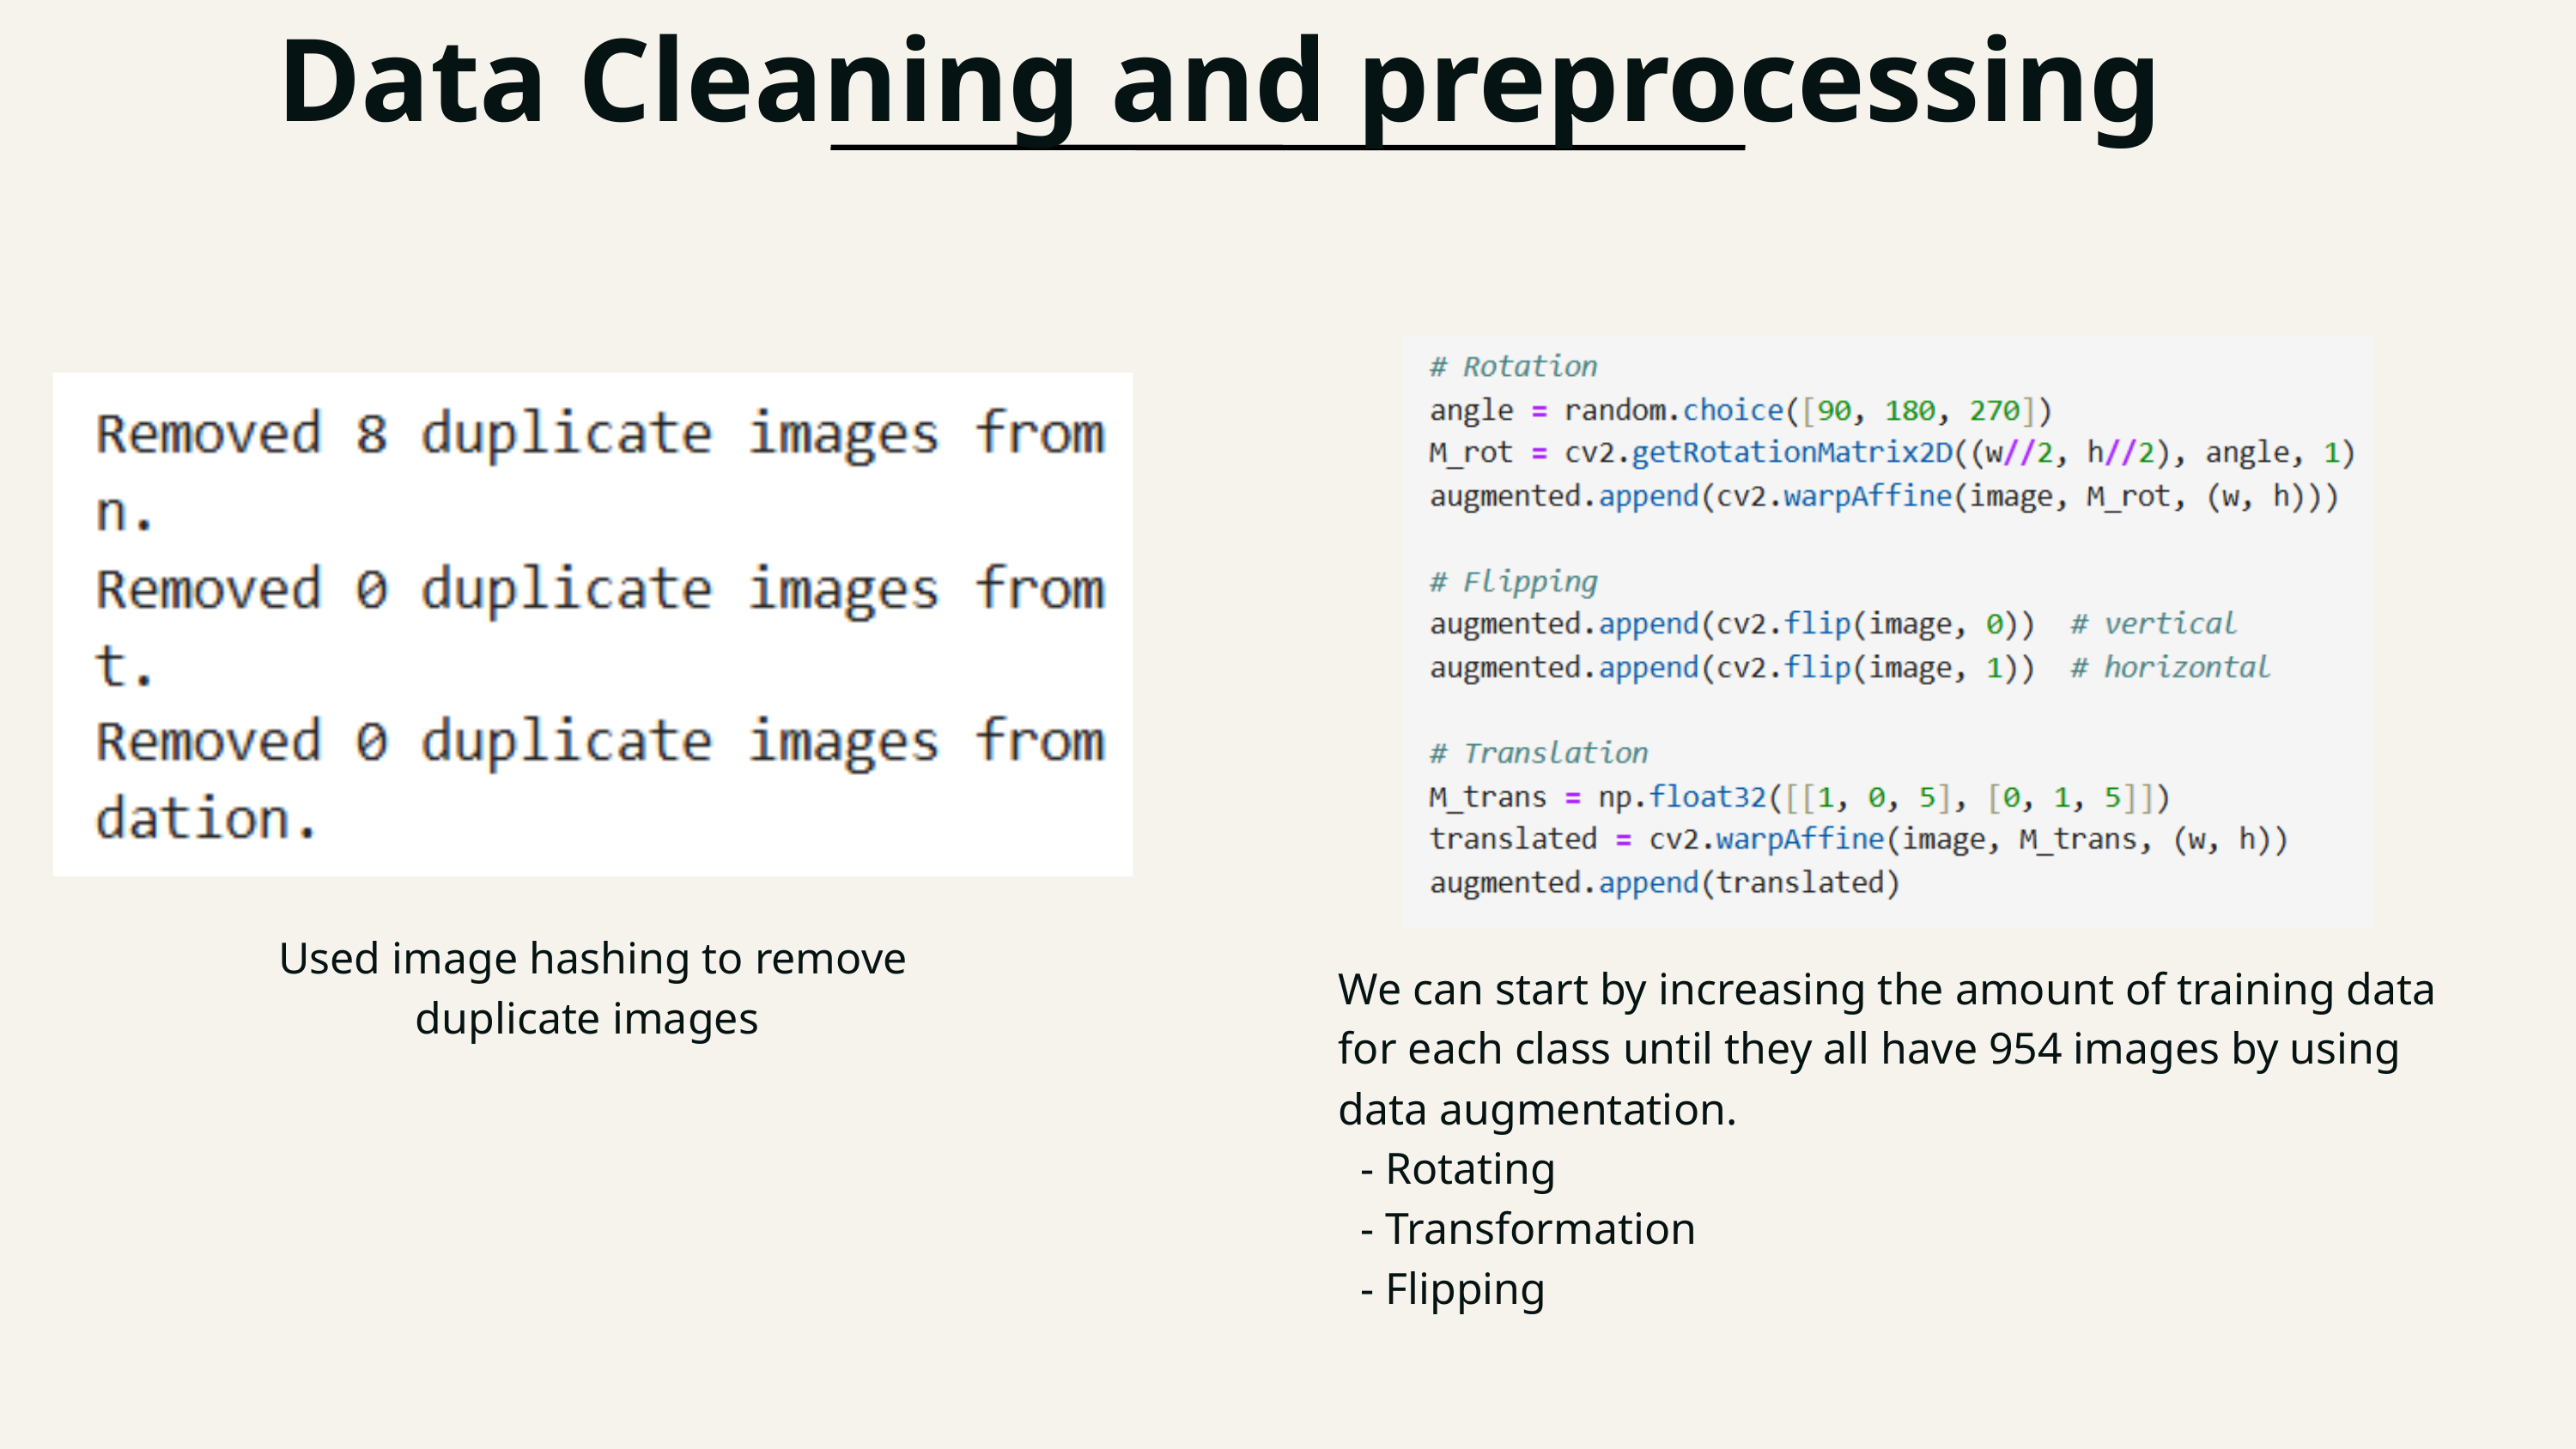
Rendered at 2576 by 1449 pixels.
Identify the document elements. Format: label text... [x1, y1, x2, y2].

text_box Used image hashing to remove duplicate images [204, 922, 982, 1043]
text_box Data Cleaning and preprocessing [276, 0, 2300, 144]
text_box [52, 373, 1133, 876]
text_box [1402, 336, 2374, 928]
text_box We can start by increasing the amount of training data for each class until they all have 954 images by using data augmentation. - Rotating - Transformation - Flipping [1338, 952, 2475, 1313]
